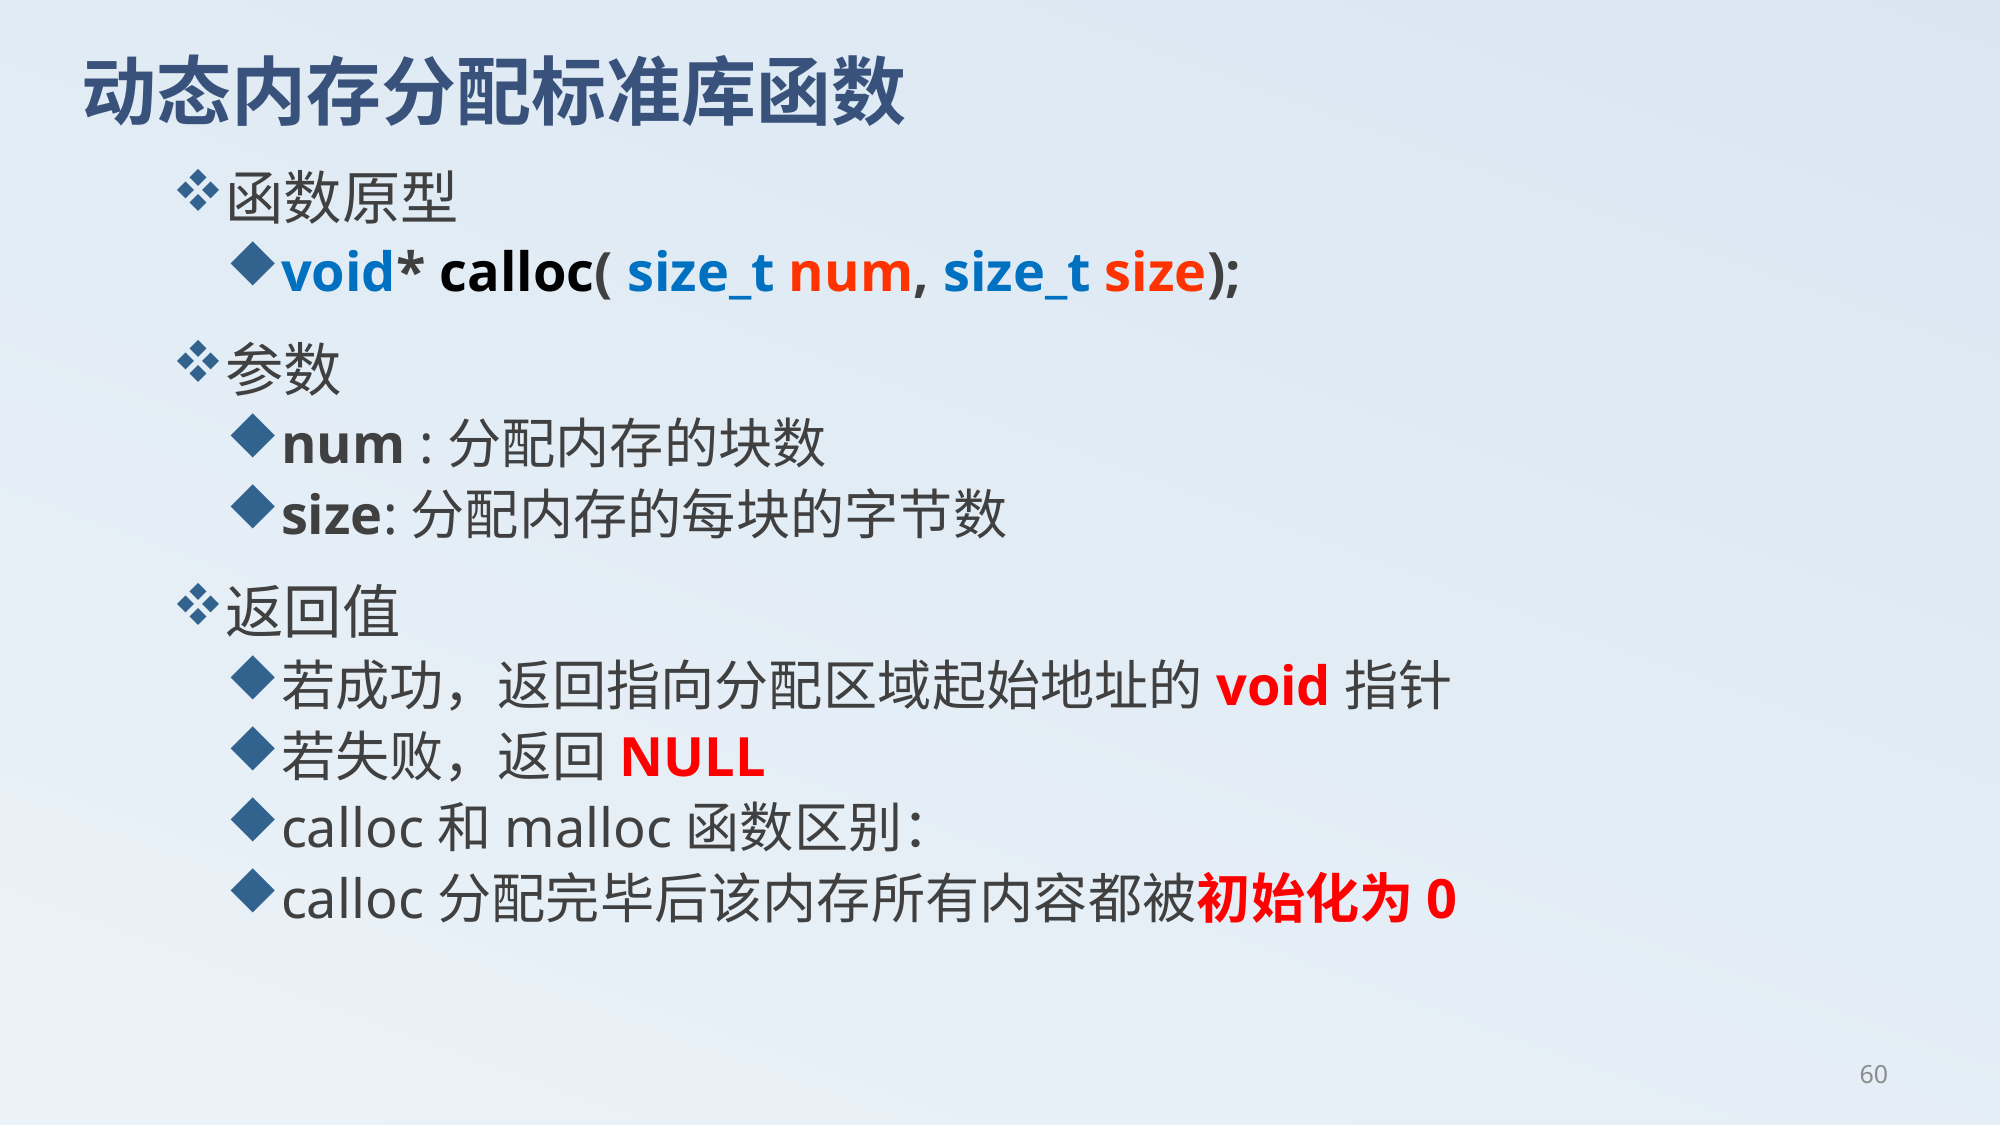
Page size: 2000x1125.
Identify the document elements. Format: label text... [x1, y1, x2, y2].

list 函数原型 void* calloc( size_t num, size_t size); 参数 num :分配内存的块数 size:分配内存的每块的字节数 返回值 若成功，返回指向分配区域起始地址的void指针 若失败，返回NULL calloc和malloc函数区别： calloc分配完毕后该内存所有内容都被初始化为0 [157, 161, 1875, 1024]
title 动态内存分配标准库函数 [66, 54, 1867, 197]
